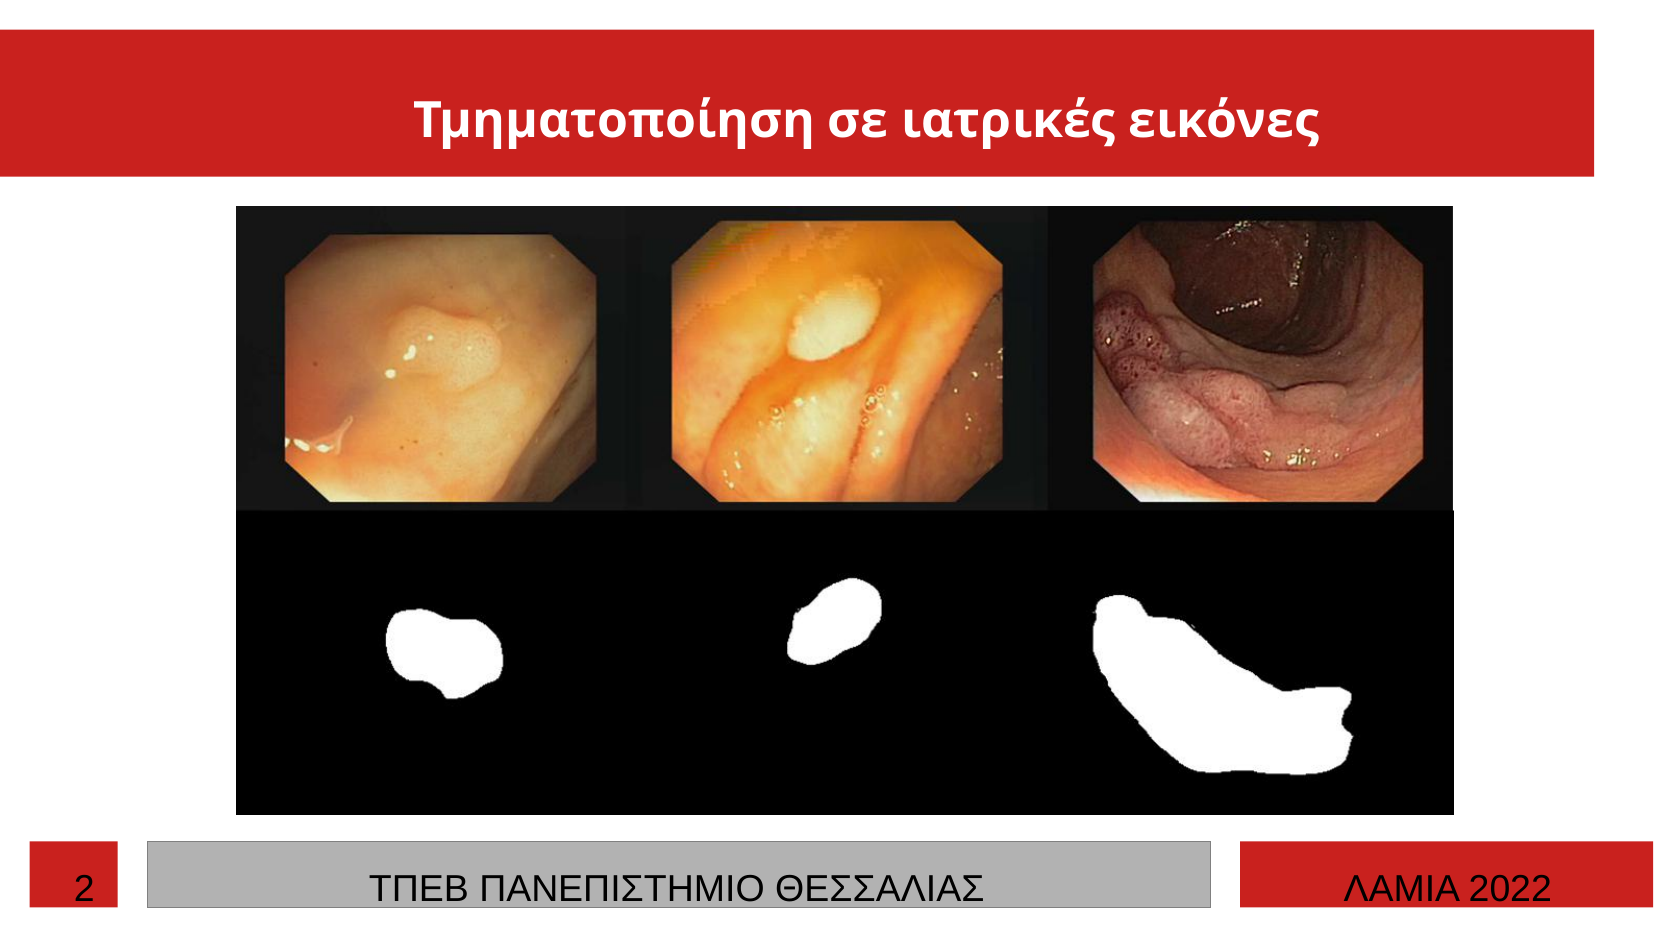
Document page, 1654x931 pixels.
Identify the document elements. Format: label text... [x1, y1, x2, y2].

text_box 2 [58, 856, 148, 913]
text_box ΤΠΕΒ ΠΑΝΕΠΙΣΤΗΜΙΟ ΘΕΣΣΑΛΙΑΣ [354, 856, 1328, 913]
text_box Τμηματοποίηση σε ιατρικές εικόνες [413, 29, 1654, 148]
text_box ΛΑΜΙΑ 2022 [1328, 856, 1654, 913]
picture [235, 206, 1454, 815]
